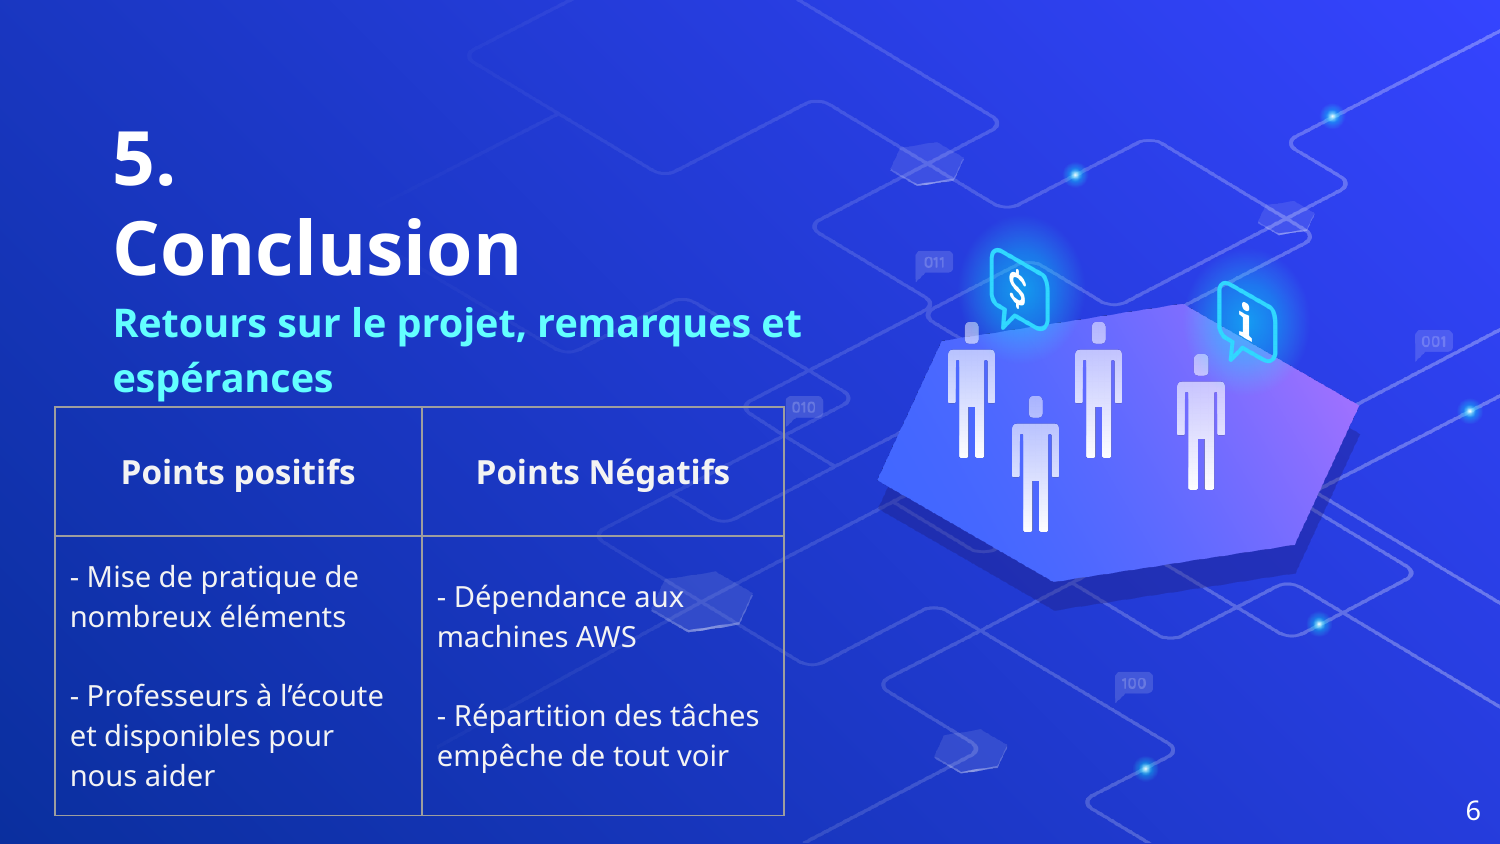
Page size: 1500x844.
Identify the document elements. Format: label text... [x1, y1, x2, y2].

slide_number ‹#› [1391, 779, 1482, 844]
title 5. Conclusion [112, 100, 812, 290]
picture [0, 0, 1500, 844]
table_header Points Négatifs [423, 408, 783, 535]
table_cell - Mise de pratique de nombreux éléments - Professeurs à l’écoute et disponibles pour nous aider [56, 537, 421, 815]
table_cell - Dépendance aux machines AWS - Répartition des tâches empêche de tout voir [423, 537, 783, 815]
subtitle Retours sur le projet, remarques et espérances [112, 290, 812, 420]
table_header Points positifs [56, 408, 421, 535]
